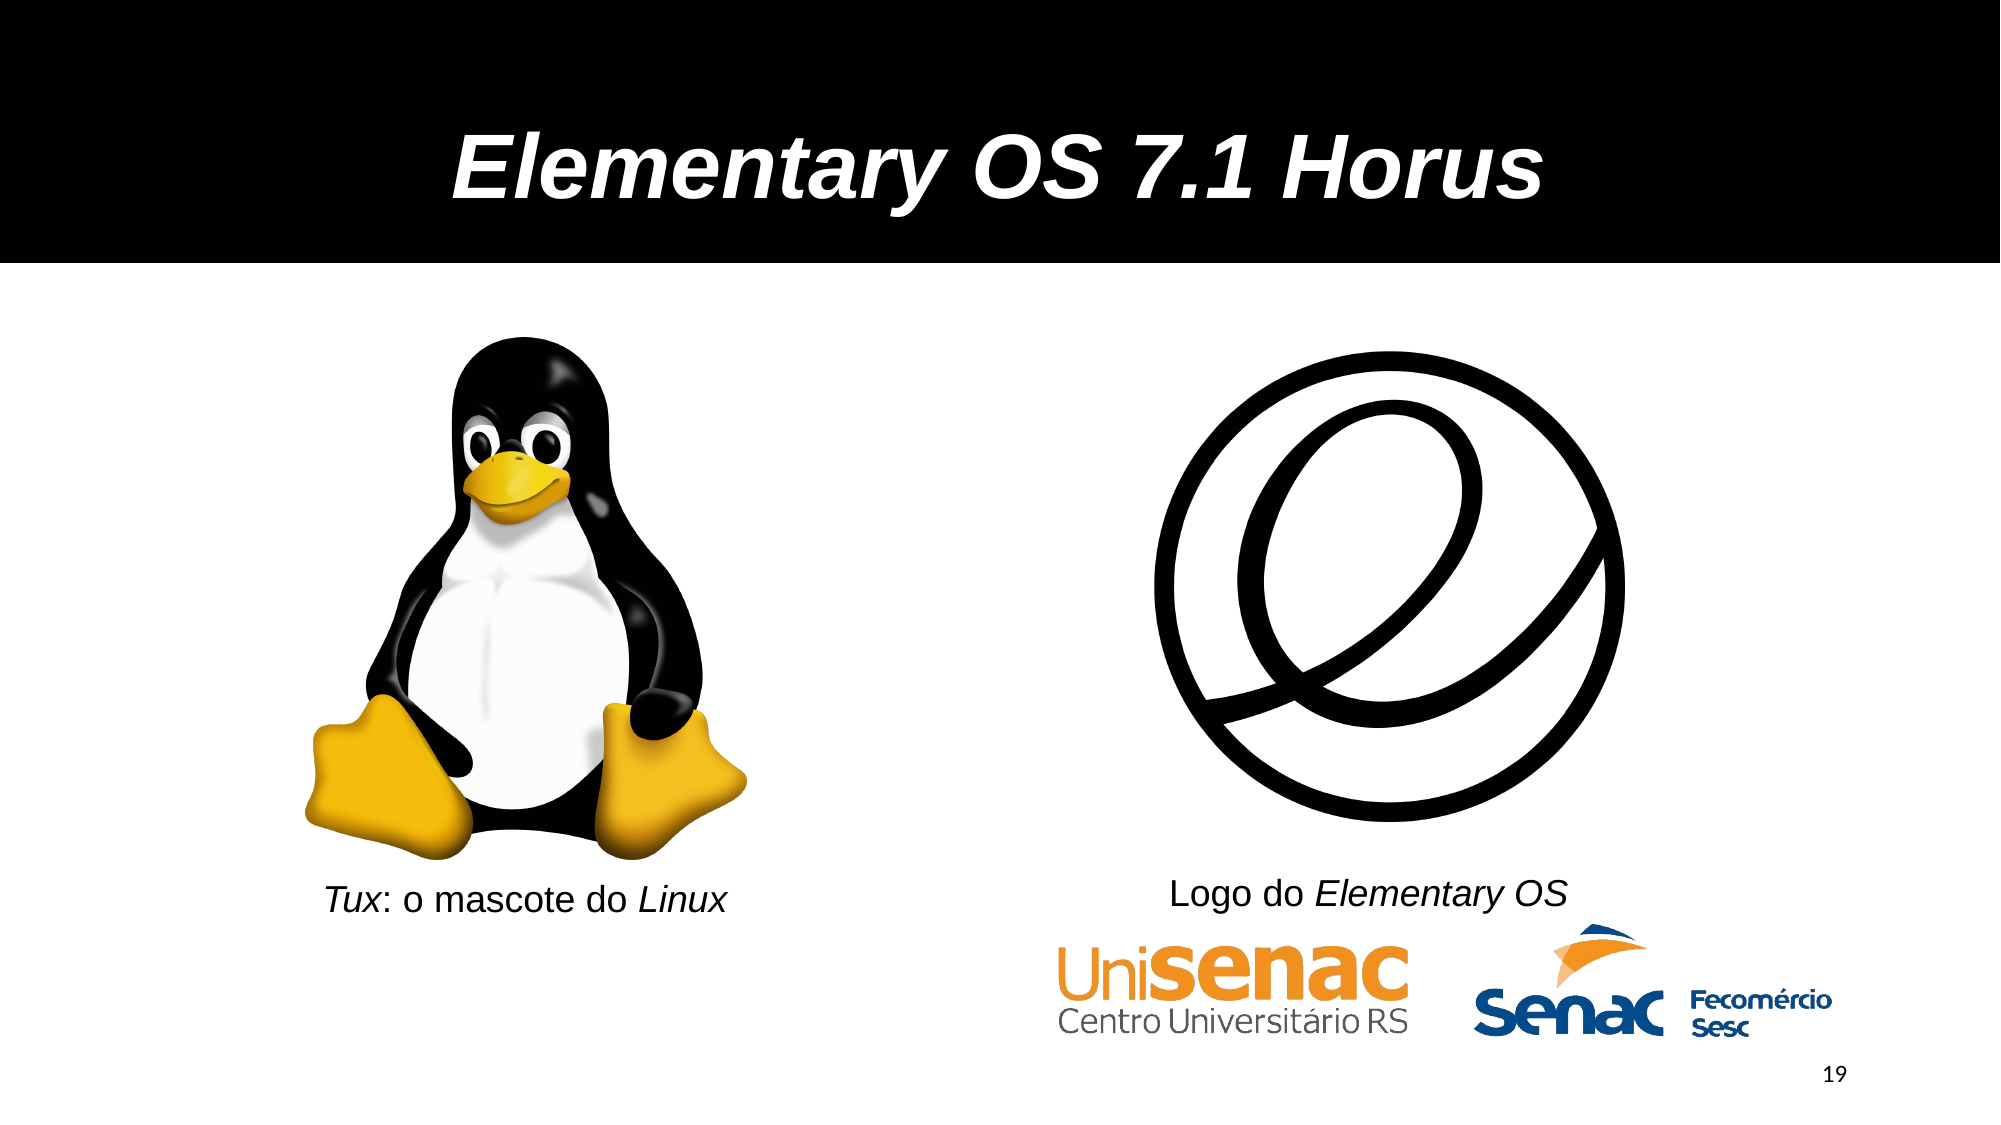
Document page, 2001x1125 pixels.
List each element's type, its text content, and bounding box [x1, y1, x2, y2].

title Elementary OS 7.1 Horus [137, 59, 1863, 278]
text_box Logo do Elementary OS [1154, 862, 1584, 898]
picture [1151, 348, 1628, 825]
text_box Tux: o mascote do Linux [307, 867, 743, 928]
picture [305, 337, 747, 860]
picture [1029, 898, 1863, 1066]
text_box [0, 0, 2000, 263]
slide_number 19 [1412, 1066, 1863, 1103]
